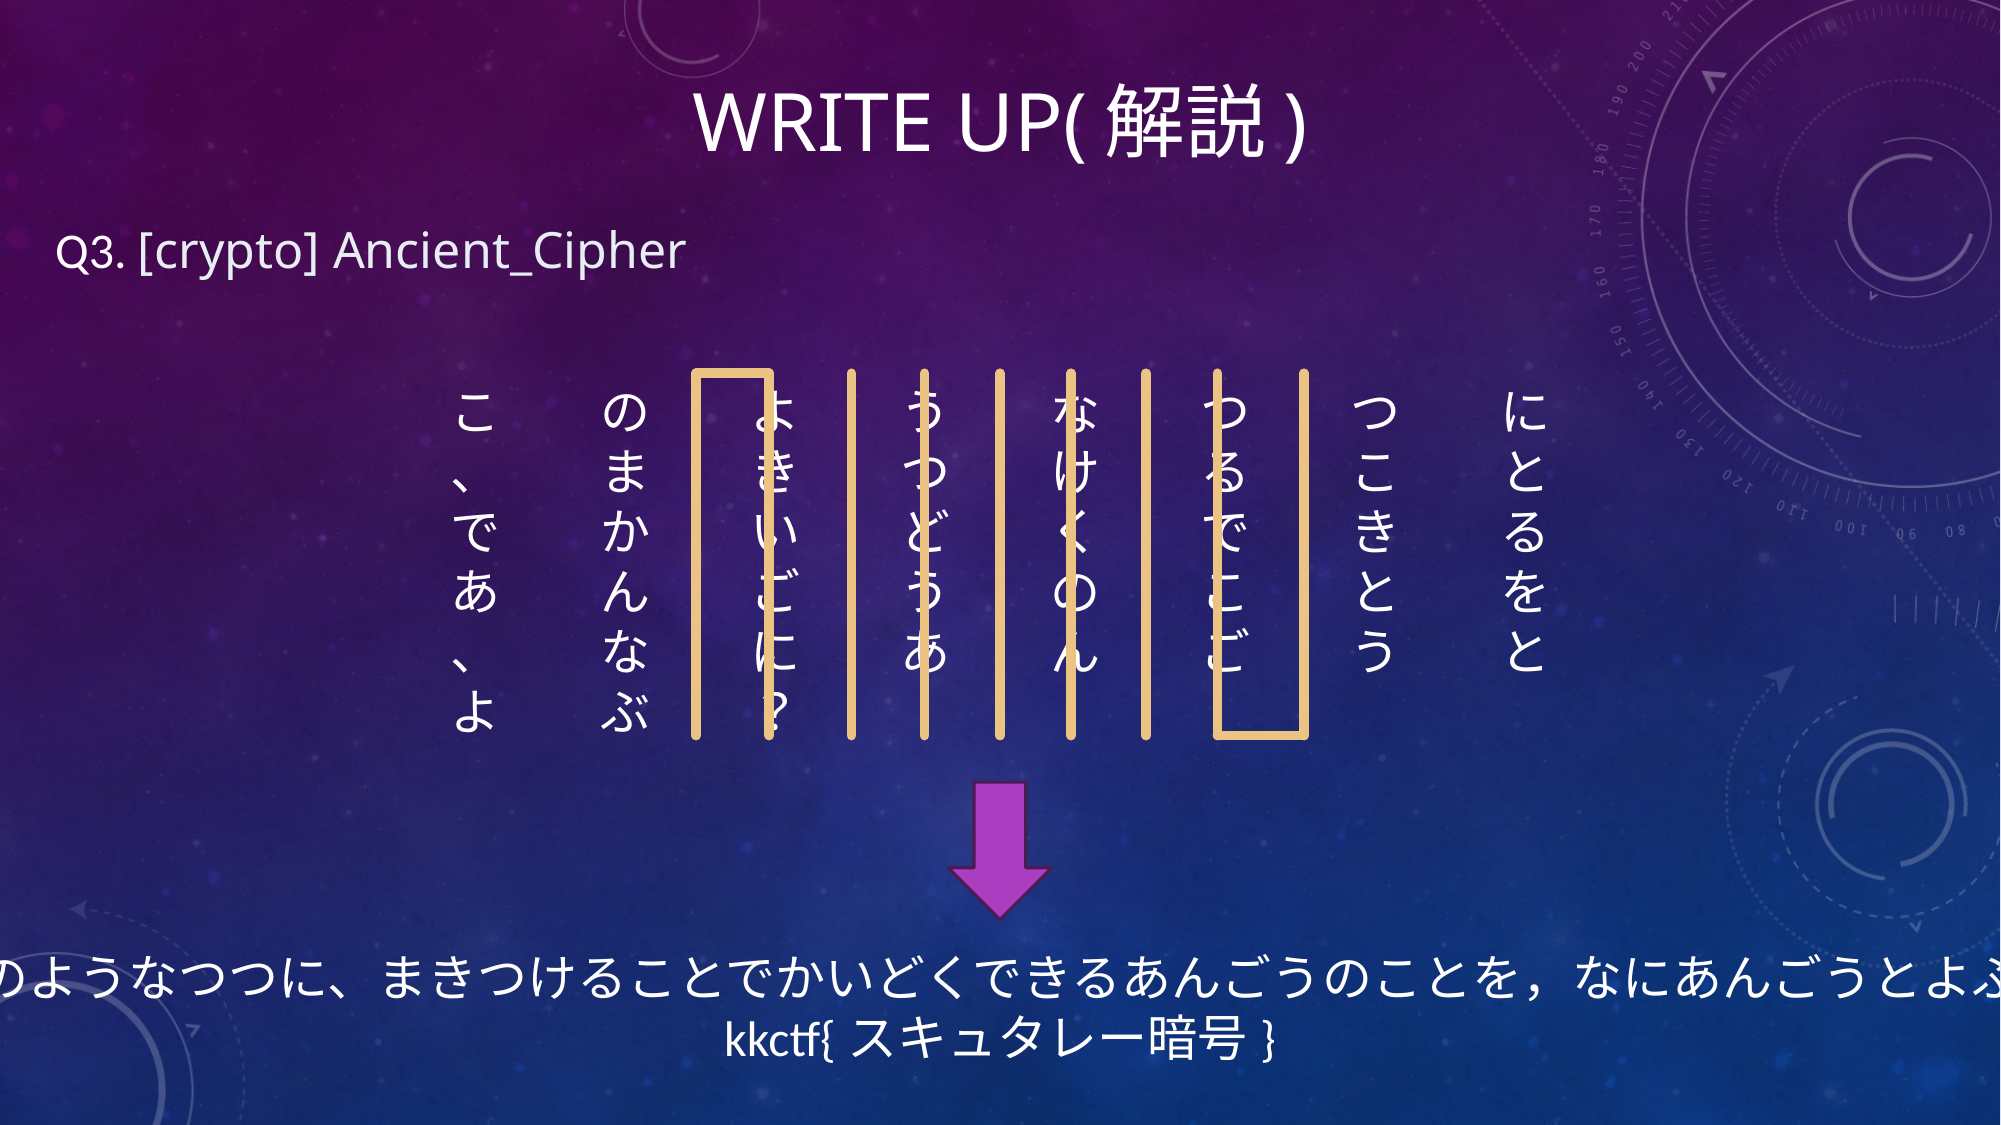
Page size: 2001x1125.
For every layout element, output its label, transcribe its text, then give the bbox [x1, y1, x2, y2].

picture [0, 0, 2001, 1125]
text_box このようなつつに、まきつけることでかいどくできるあんごうのことを，なにあんごうとよぶ？ kkctf{スキュタレー暗号} [0, 938, 2000, 1074]
text_box [946, 780, 1054, 921]
list Q3. [crypto] Ancient_Cipher [40, 205, 1960, 291]
title Write UP(解説) [169, 62, 1831, 175]
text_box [695, 372, 1305, 752]
